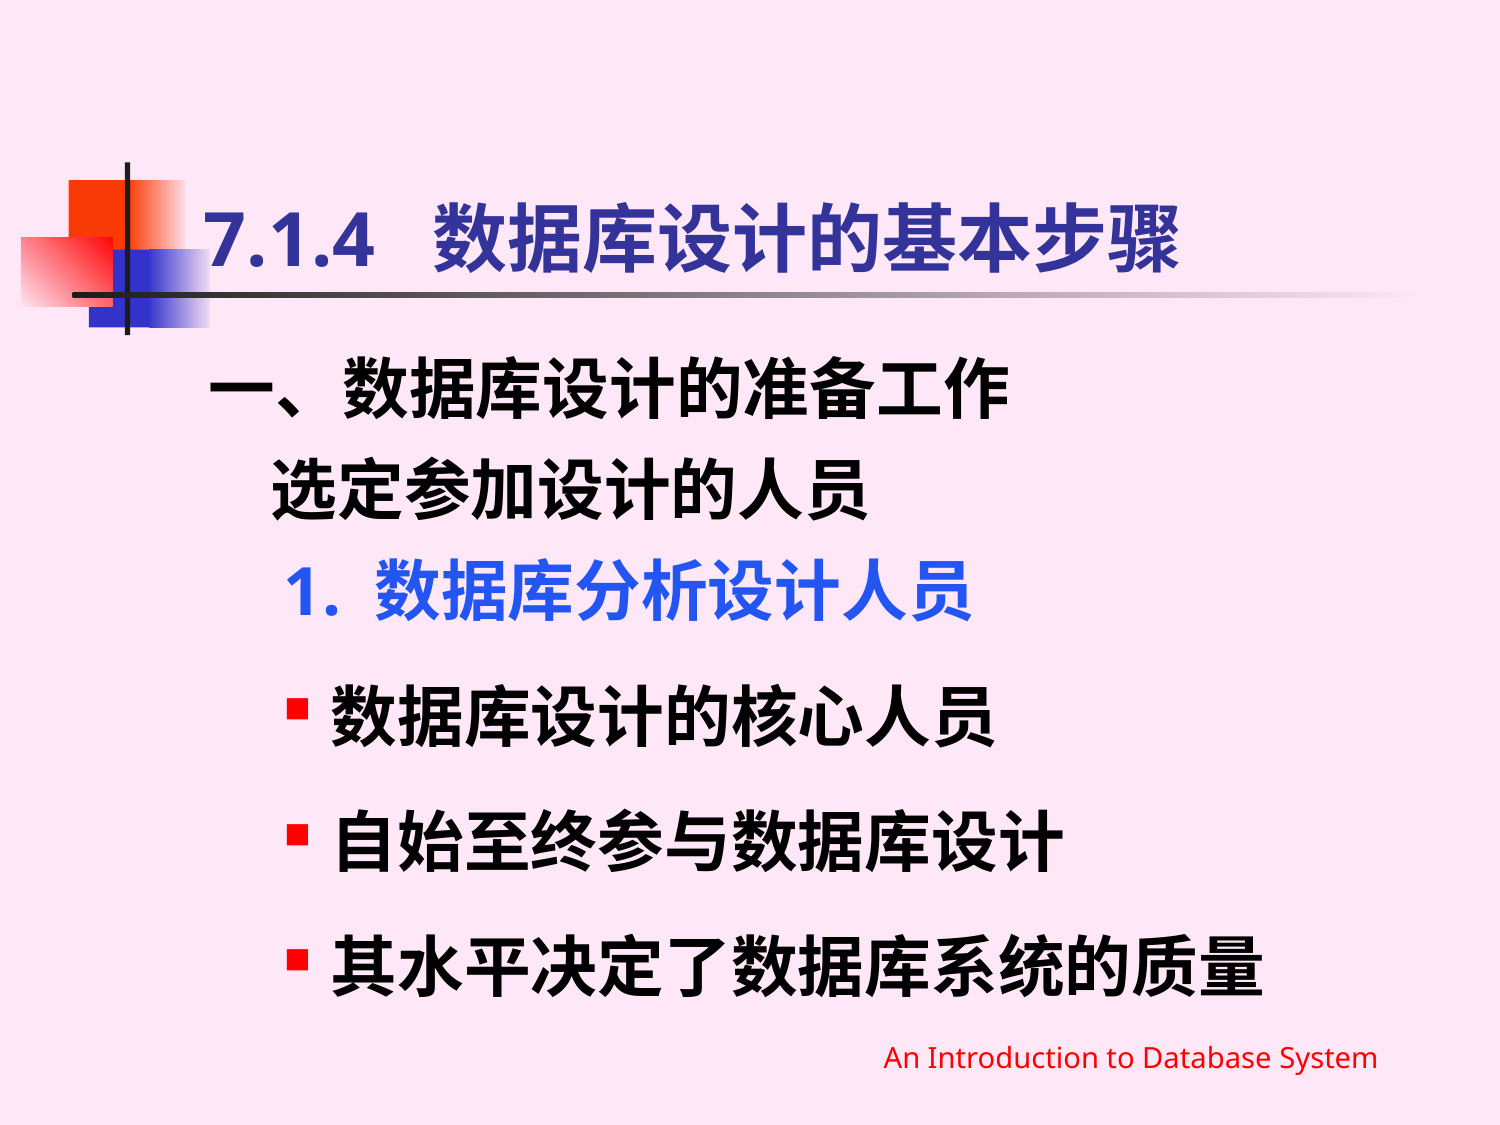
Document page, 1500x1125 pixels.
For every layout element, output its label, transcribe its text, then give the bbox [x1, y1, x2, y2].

footer An Introduction to Database System [824, 1038, 1438, 1087]
list 一、数据库设计的准备工作 选定参加设计的人员 1. 数据库分析设计人员 数据库设计的核心人员 自始至终参与数据库设计 其水平决定了数据库系统的质量 [193, 330, 1470, 1038]
title 7.1.4 数据库设计的基本步骤 [188, 101, 1468, 289]
